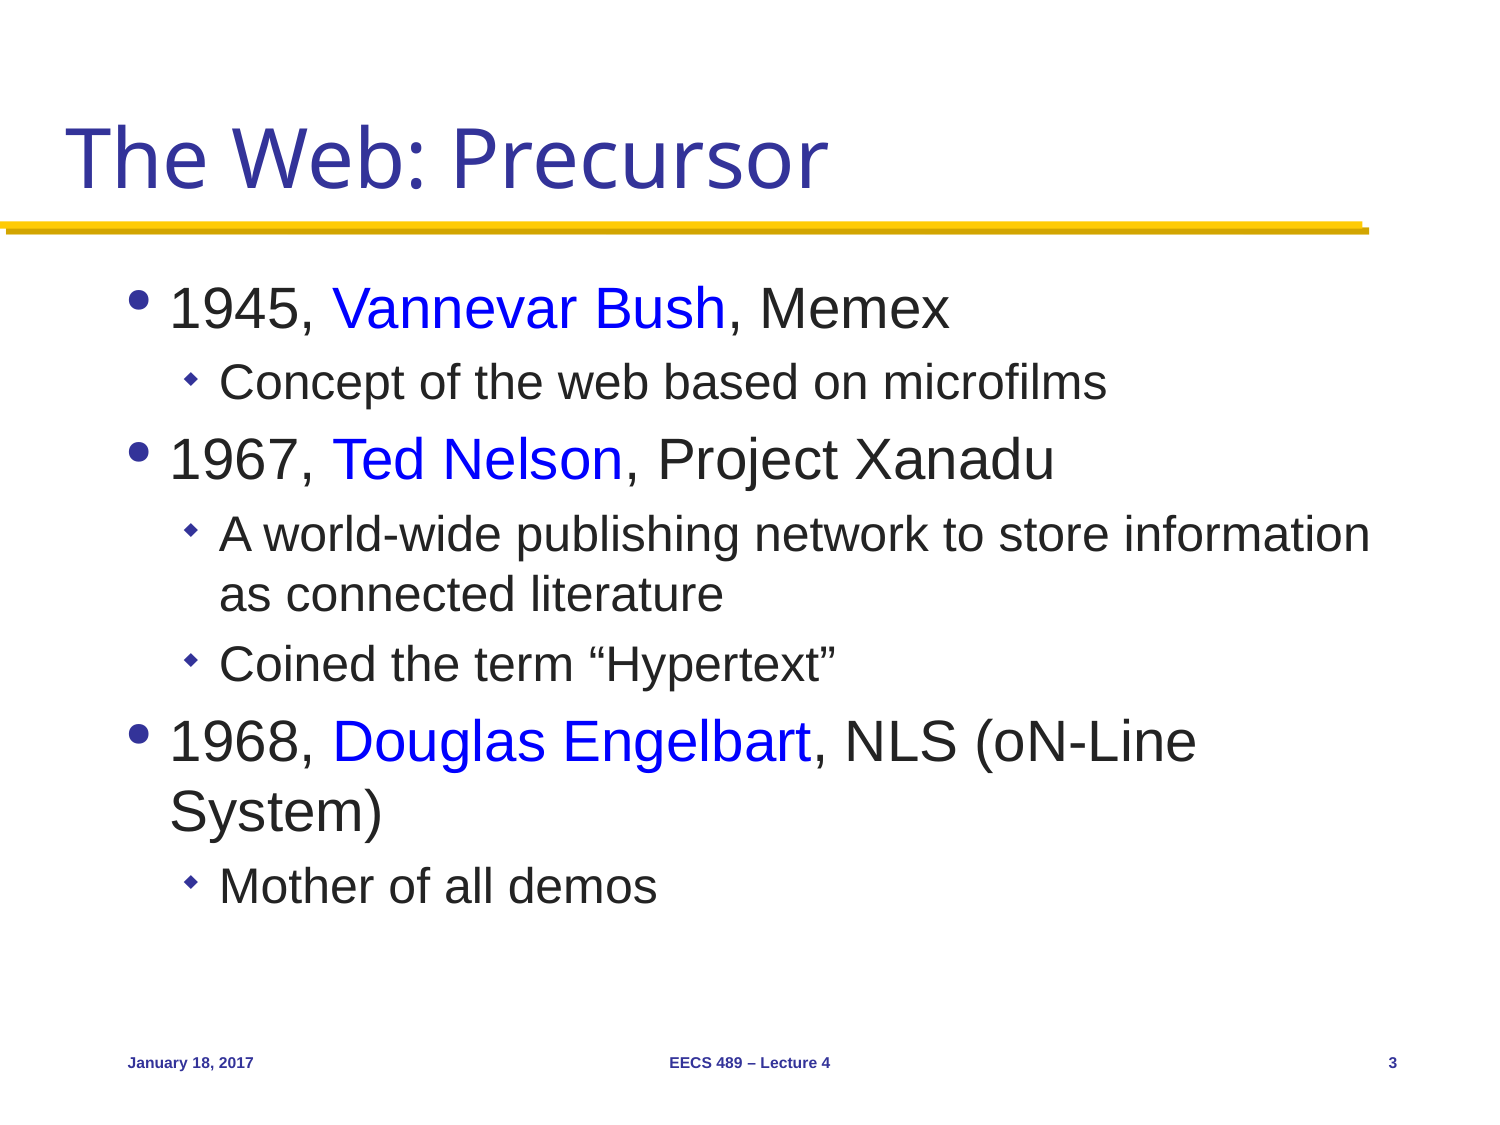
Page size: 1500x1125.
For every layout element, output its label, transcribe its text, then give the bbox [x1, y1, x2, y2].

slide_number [112, 1024, 426, 1101]
slide_number 3 [1312, 1024, 1413, 1101]
title The Web: Precursor [49, 24, 1451, 213]
footer EECS 489 – Lecture 4 [512, 1024, 988, 1101]
list 1945, Vannevar Bush, Memex Concept of the web based on microfilms 1967, Ted Nelson, Project Xanadu A world-wide publishing network to store information as connected literature Coined the term “Hypertext” 1968, Douglas Engelbart, NLS (oN-Line System) Mother of all demos [112, 262, 1413, 988]
